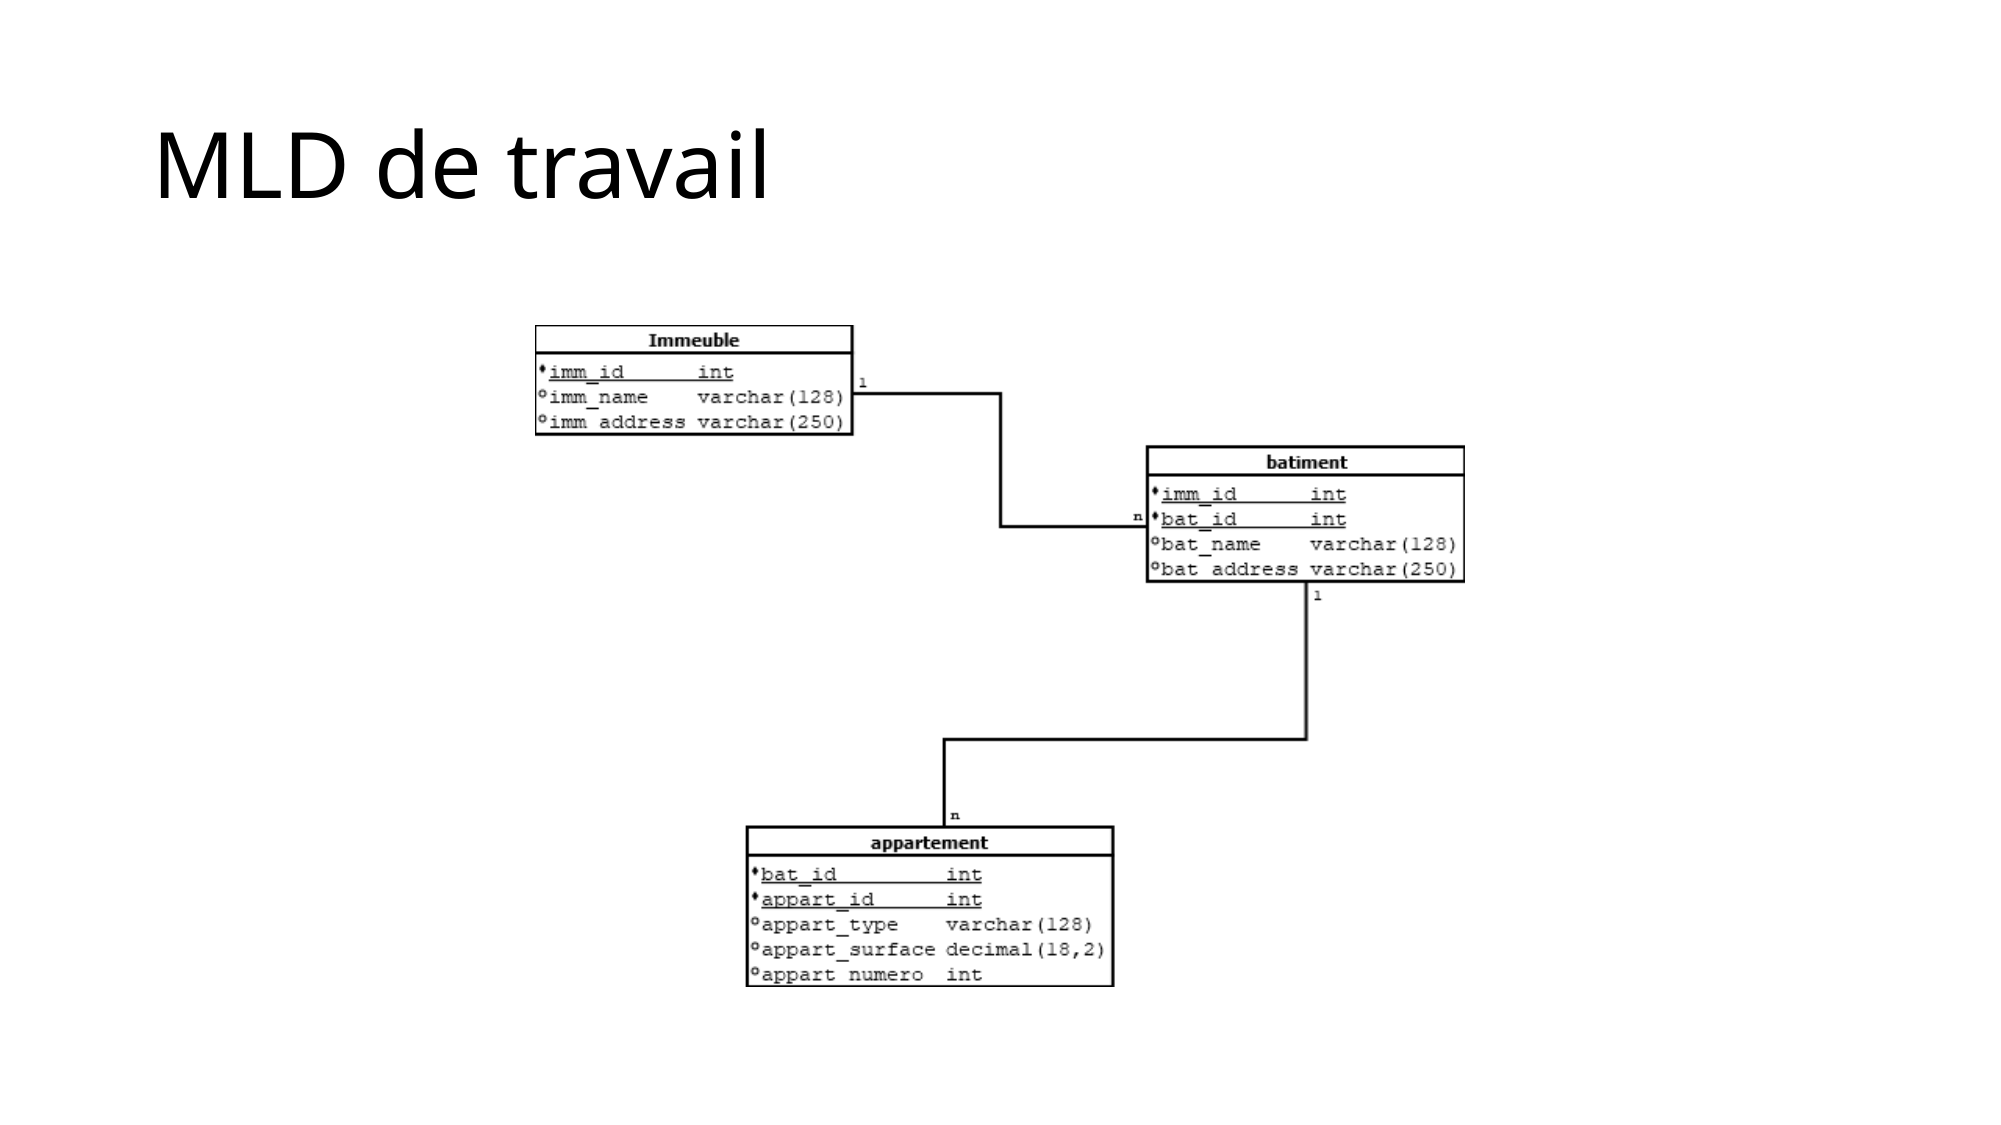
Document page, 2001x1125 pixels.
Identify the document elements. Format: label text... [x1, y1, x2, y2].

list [535, 325, 1465, 987]
title MLD de travail [137, 59, 1863, 278]
